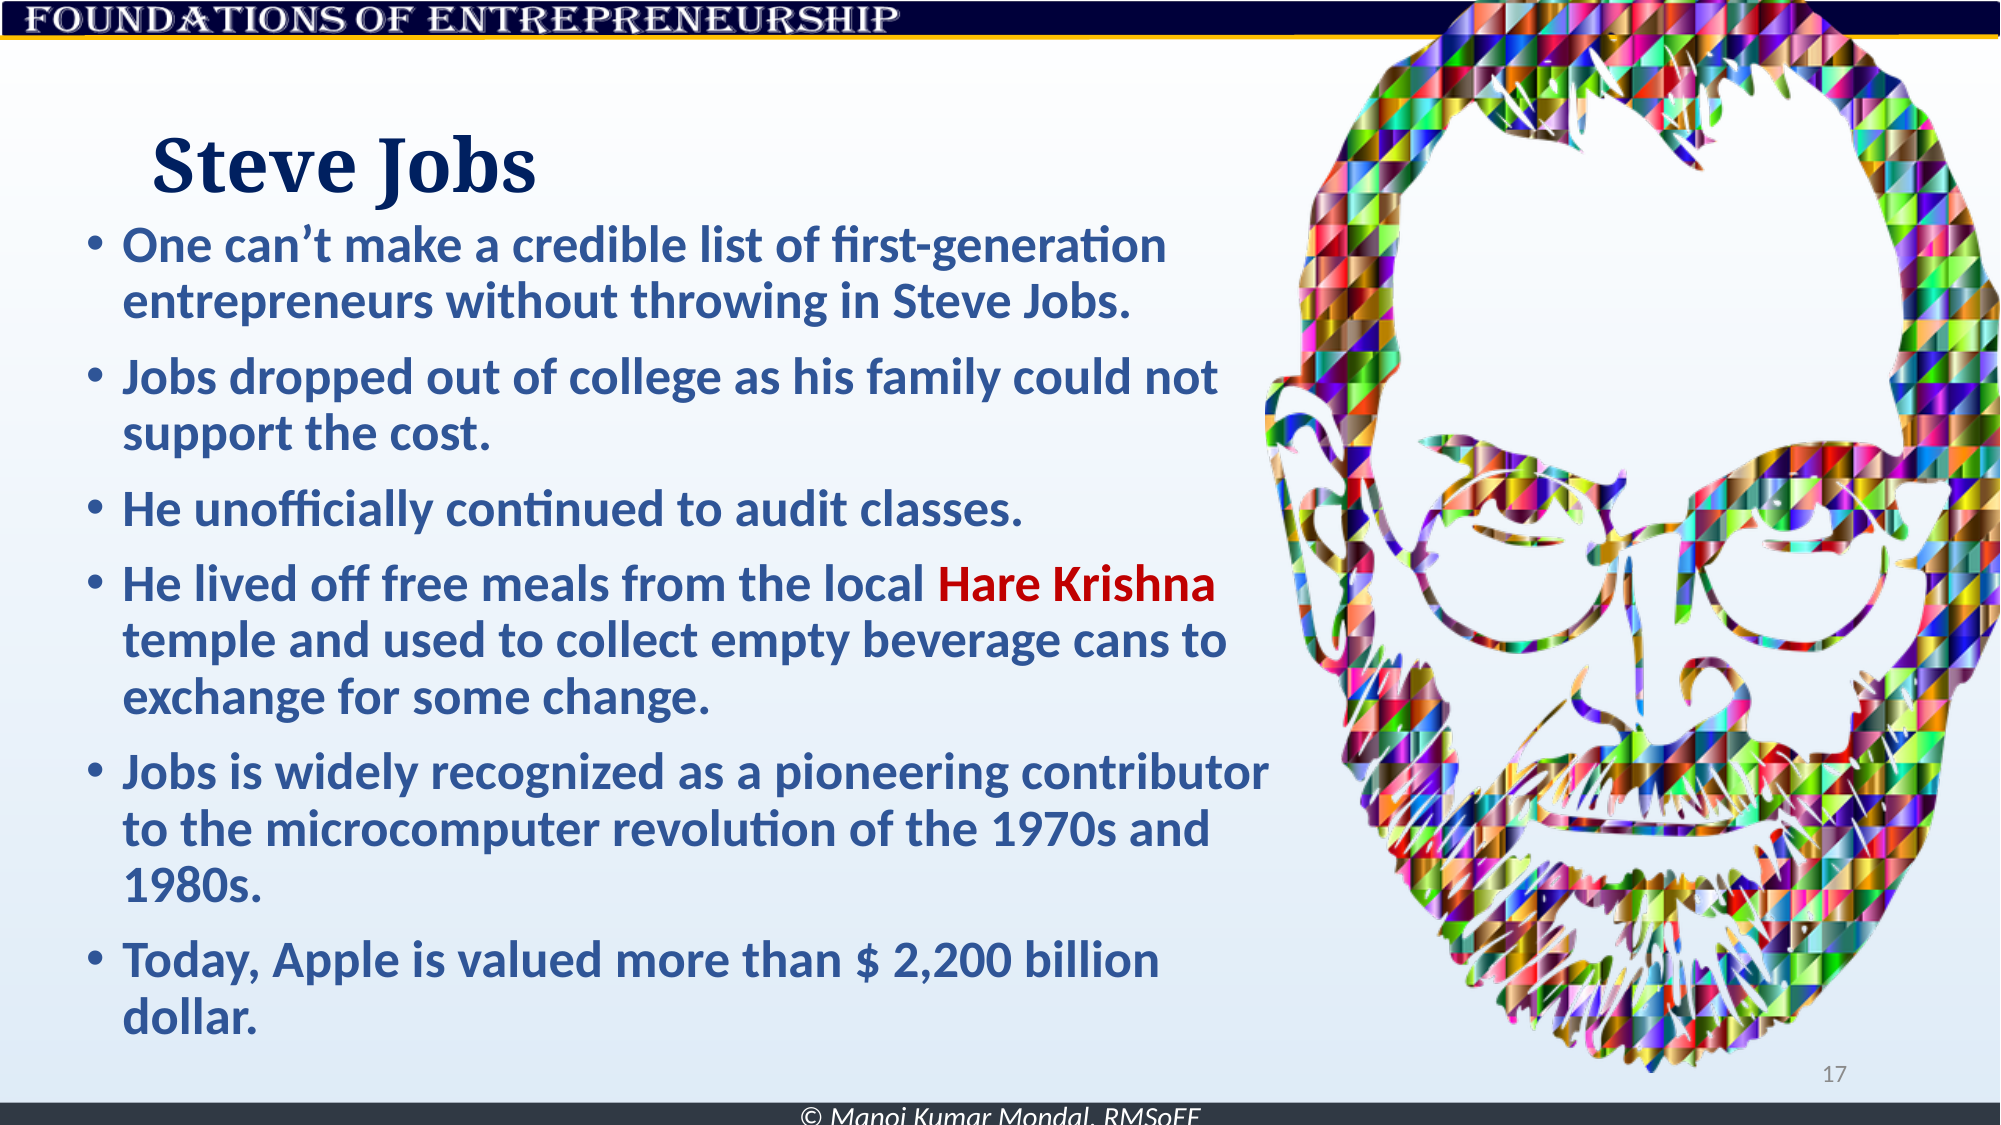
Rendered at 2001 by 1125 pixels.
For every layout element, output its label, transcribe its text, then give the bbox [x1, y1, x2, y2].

list One can’t make a credible list of first-generation entrepreneurs without throwing in Steve Jobs. Jobs dropped out of college as his family could not support the cost. He unofficially continued to audit classes. He lived off free meals from the local Hare Krishna temple and used to collect empty beverage cans to exchange for some change. Jobs is widely recognized as a pioneering contributor to the microcomputer revolution of the 1970s and 1980s. Today, Apple is valued more than $ 2,200 billion dollar. [70, 209, 1265, 1058]
picture [0, 0, 2000, 1073]
title Steve Jobs [137, 59, 1265, 209]
slide_number 17 [1412, 1073, 1863, 1103]
